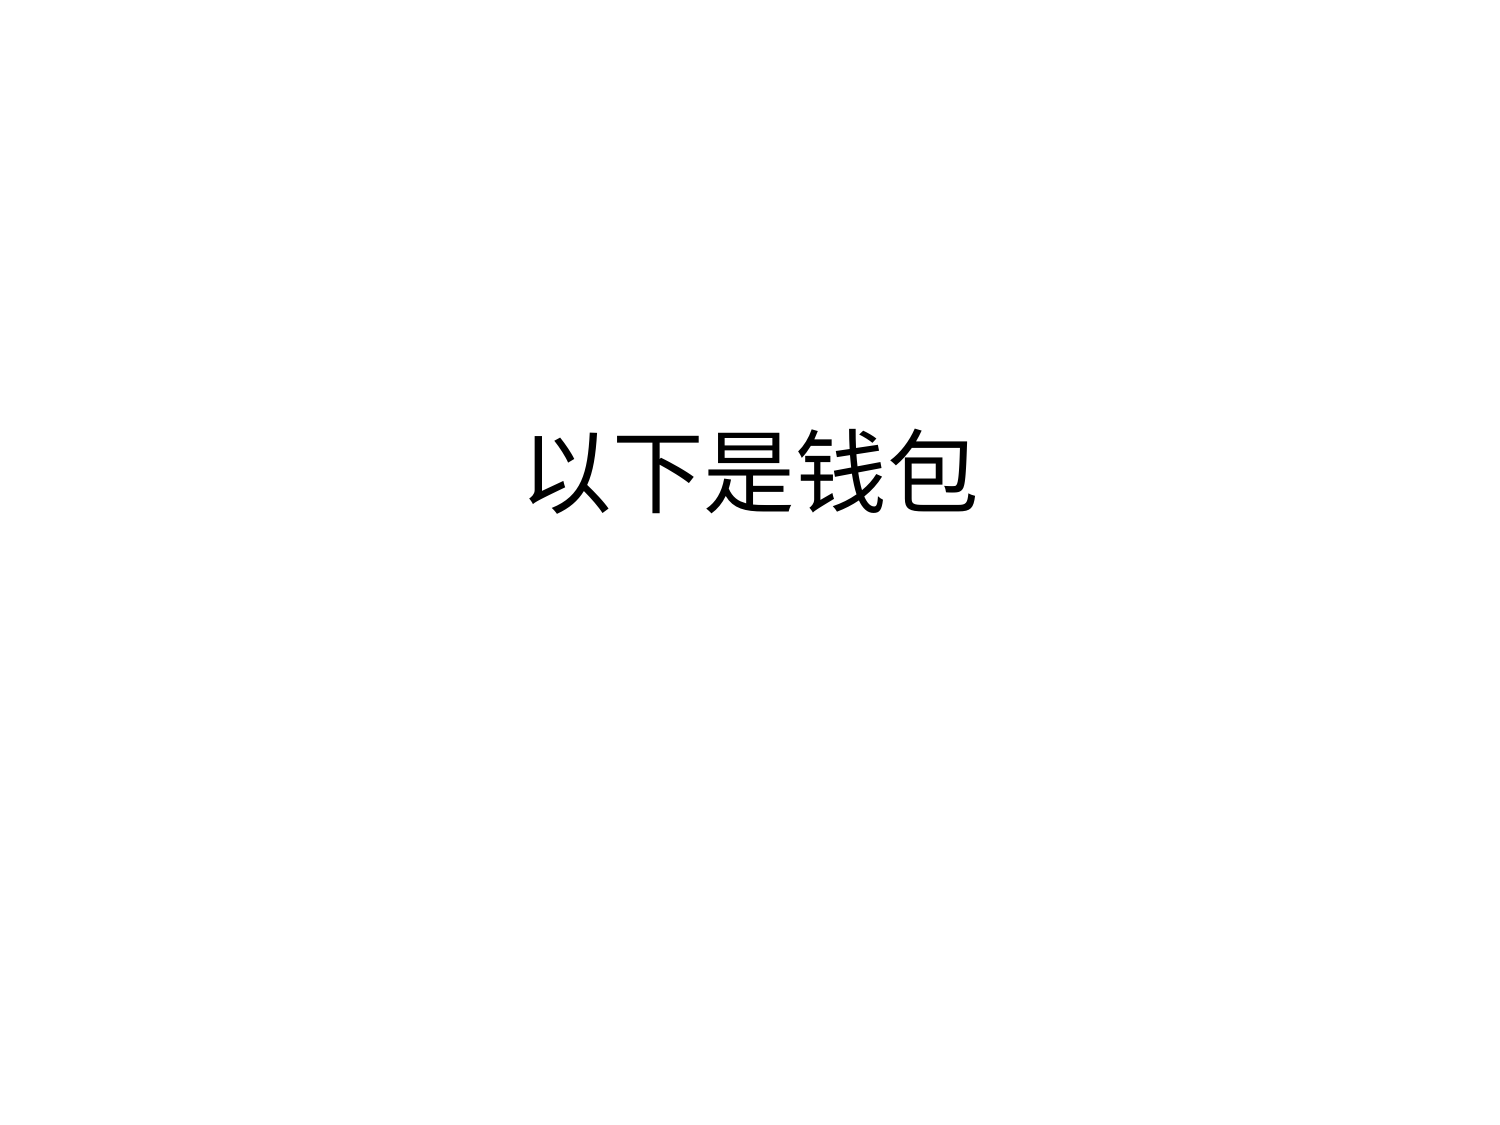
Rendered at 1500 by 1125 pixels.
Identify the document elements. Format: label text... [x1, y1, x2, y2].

title 以下是钱包 [112, 349, 1388, 591]
